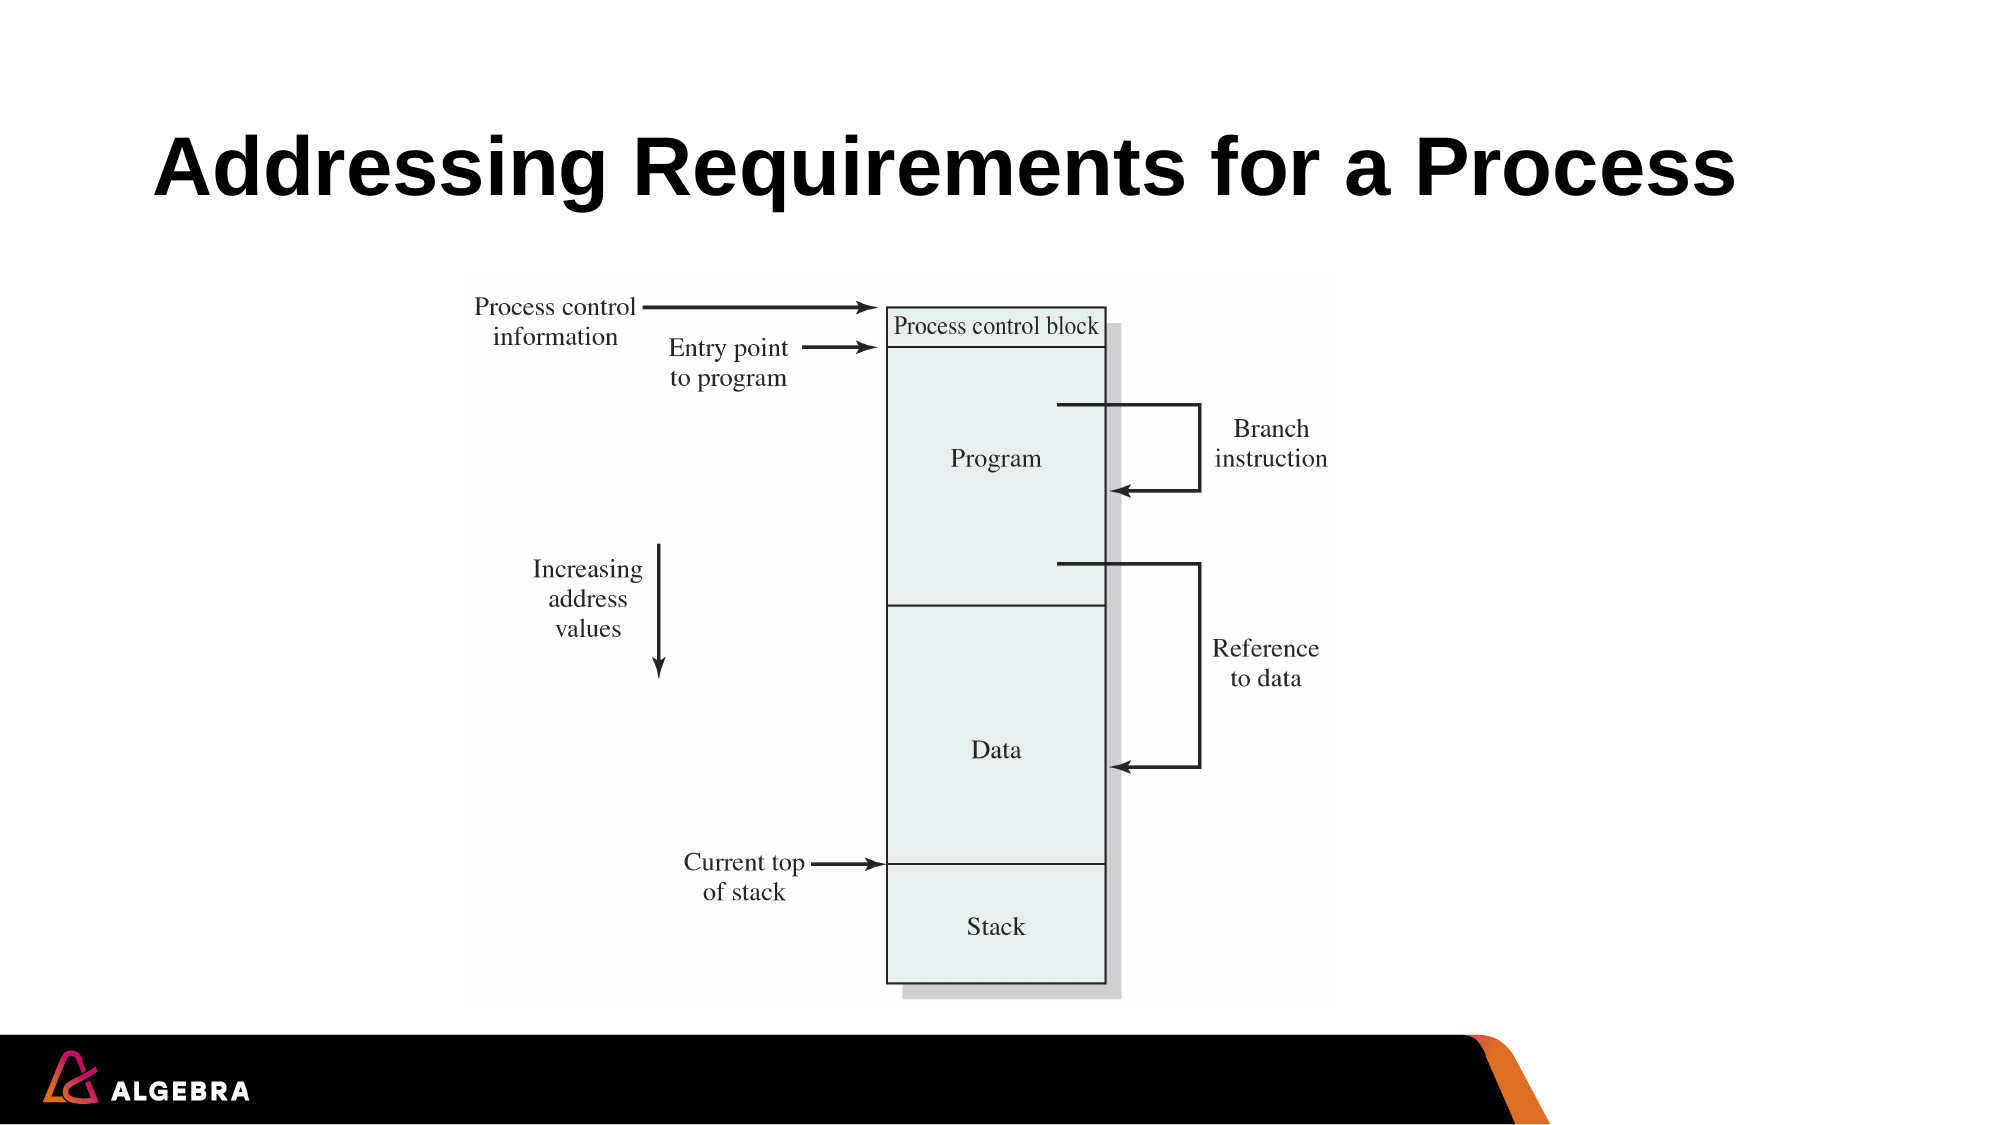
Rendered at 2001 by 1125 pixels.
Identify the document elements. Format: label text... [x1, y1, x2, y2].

picture [462, 273, 1338, 1007]
title Addressing Requirements for a Process [137, 59, 1863, 278]
picture [0, 1034, 1733, 1125]
